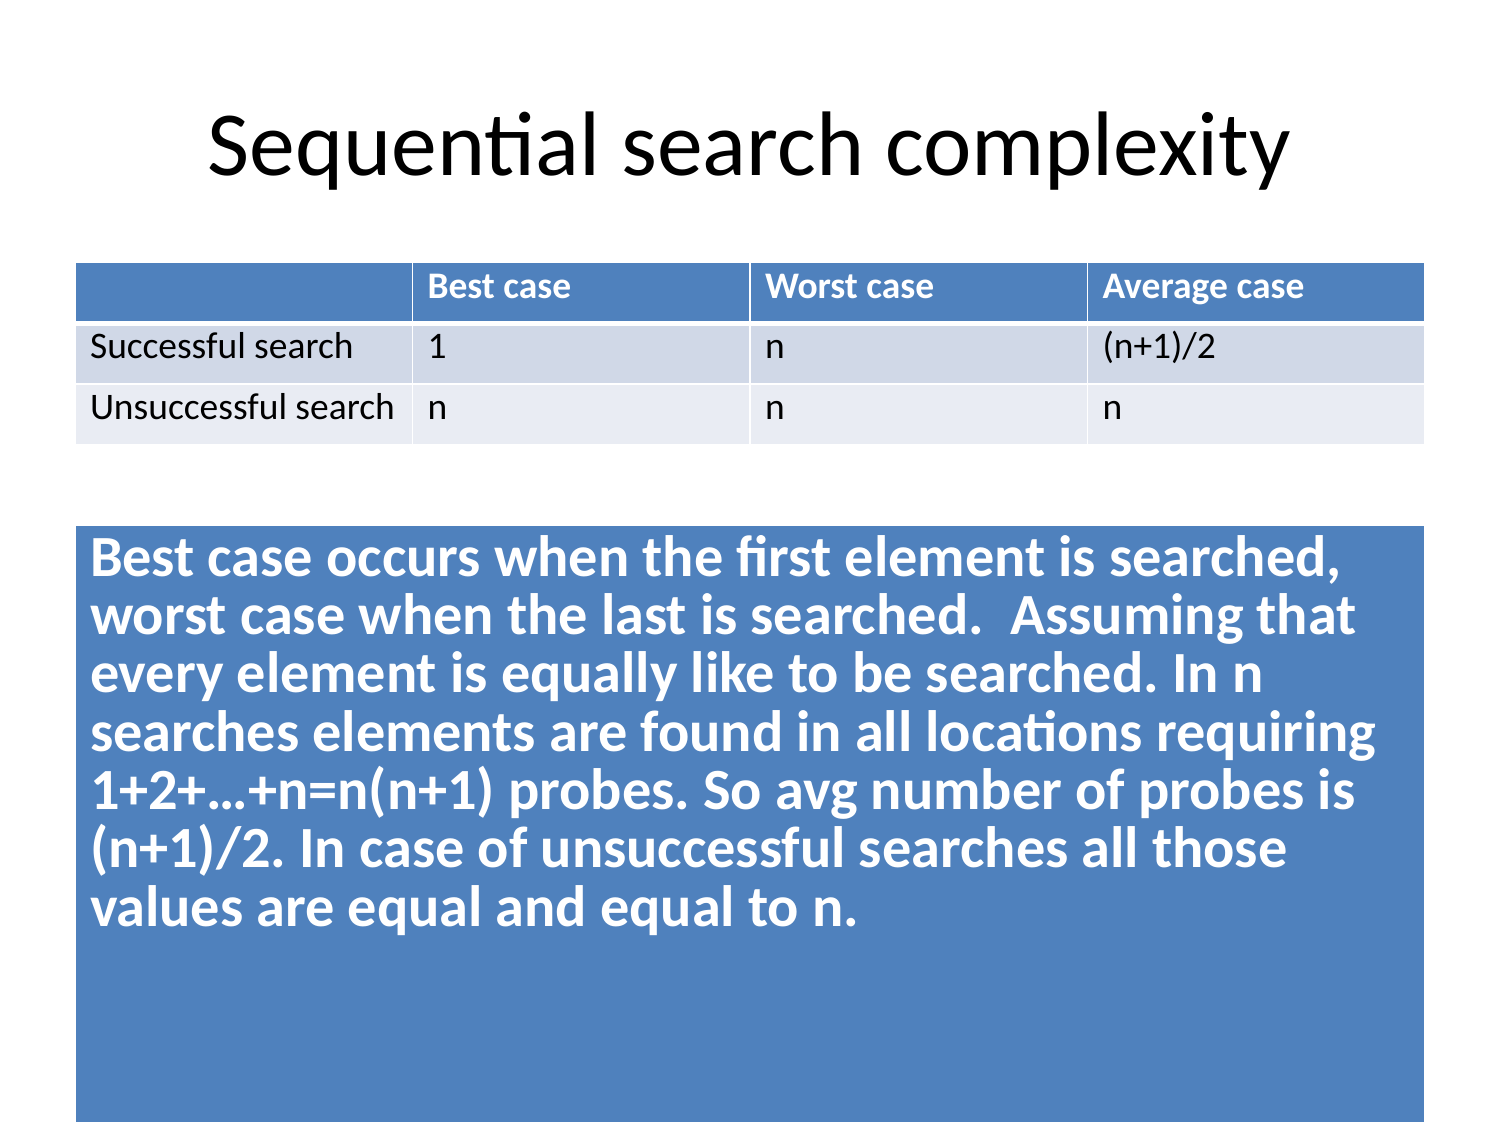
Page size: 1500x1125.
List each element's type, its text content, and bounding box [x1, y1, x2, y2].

title Sequential search complexity [75, 45, 1425, 233]
table_header Best case occurs when the first element is searched, worst case when the last is searched. Assuming that every element is equally like to be searched. In n searches elements are found in all locations requiring 1+2+…+n=n(n+1) probes. So avg number of probes is (n+1)/2. In case of unsuccessful searches all those values are equal and equal to n. [76, 526, 1424, 1122]
table_header Worst case [751, 263, 1087, 321]
table_cell n [751, 326, 1087, 383]
table_header [76, 263, 412, 321]
table_cell n [413, 385, 749, 444]
table_cell (n+1)/2 [1088, 326, 1424, 383]
table_cell n [751, 385, 1087, 444]
table_cell 1 [413, 326, 749, 383]
table_header Average case [1088, 263, 1424, 321]
table_cell Unsuccessful search [76, 385, 412, 444]
table_header Best case [413, 263, 749, 321]
table_cell Successful search [76, 326, 412, 383]
table_cell n [1088, 385, 1424, 444]
